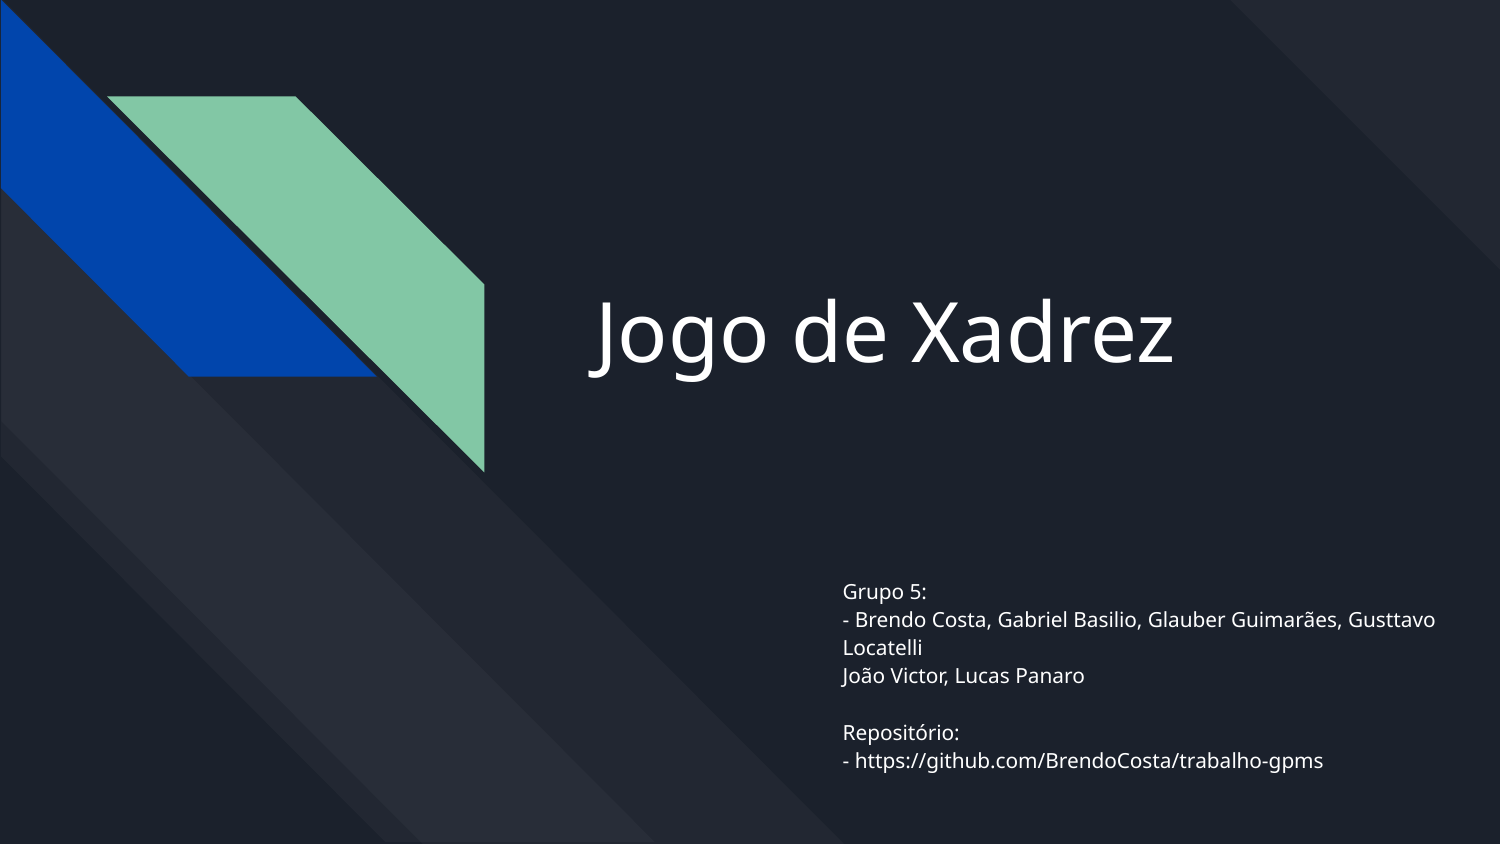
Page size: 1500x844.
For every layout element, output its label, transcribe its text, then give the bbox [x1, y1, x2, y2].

subtitle Grupo 5: - Brendo Costa, Gabriel Basilio, Glauber Guimarães, Gusttavo Locatelli João Victor, Lucas Panaro Repositório: - https://github.com/BrendoCosta/trabalho-gpms [827, 561, 1465, 792]
title Jogo de Xadrez [580, 258, 1404, 518]
